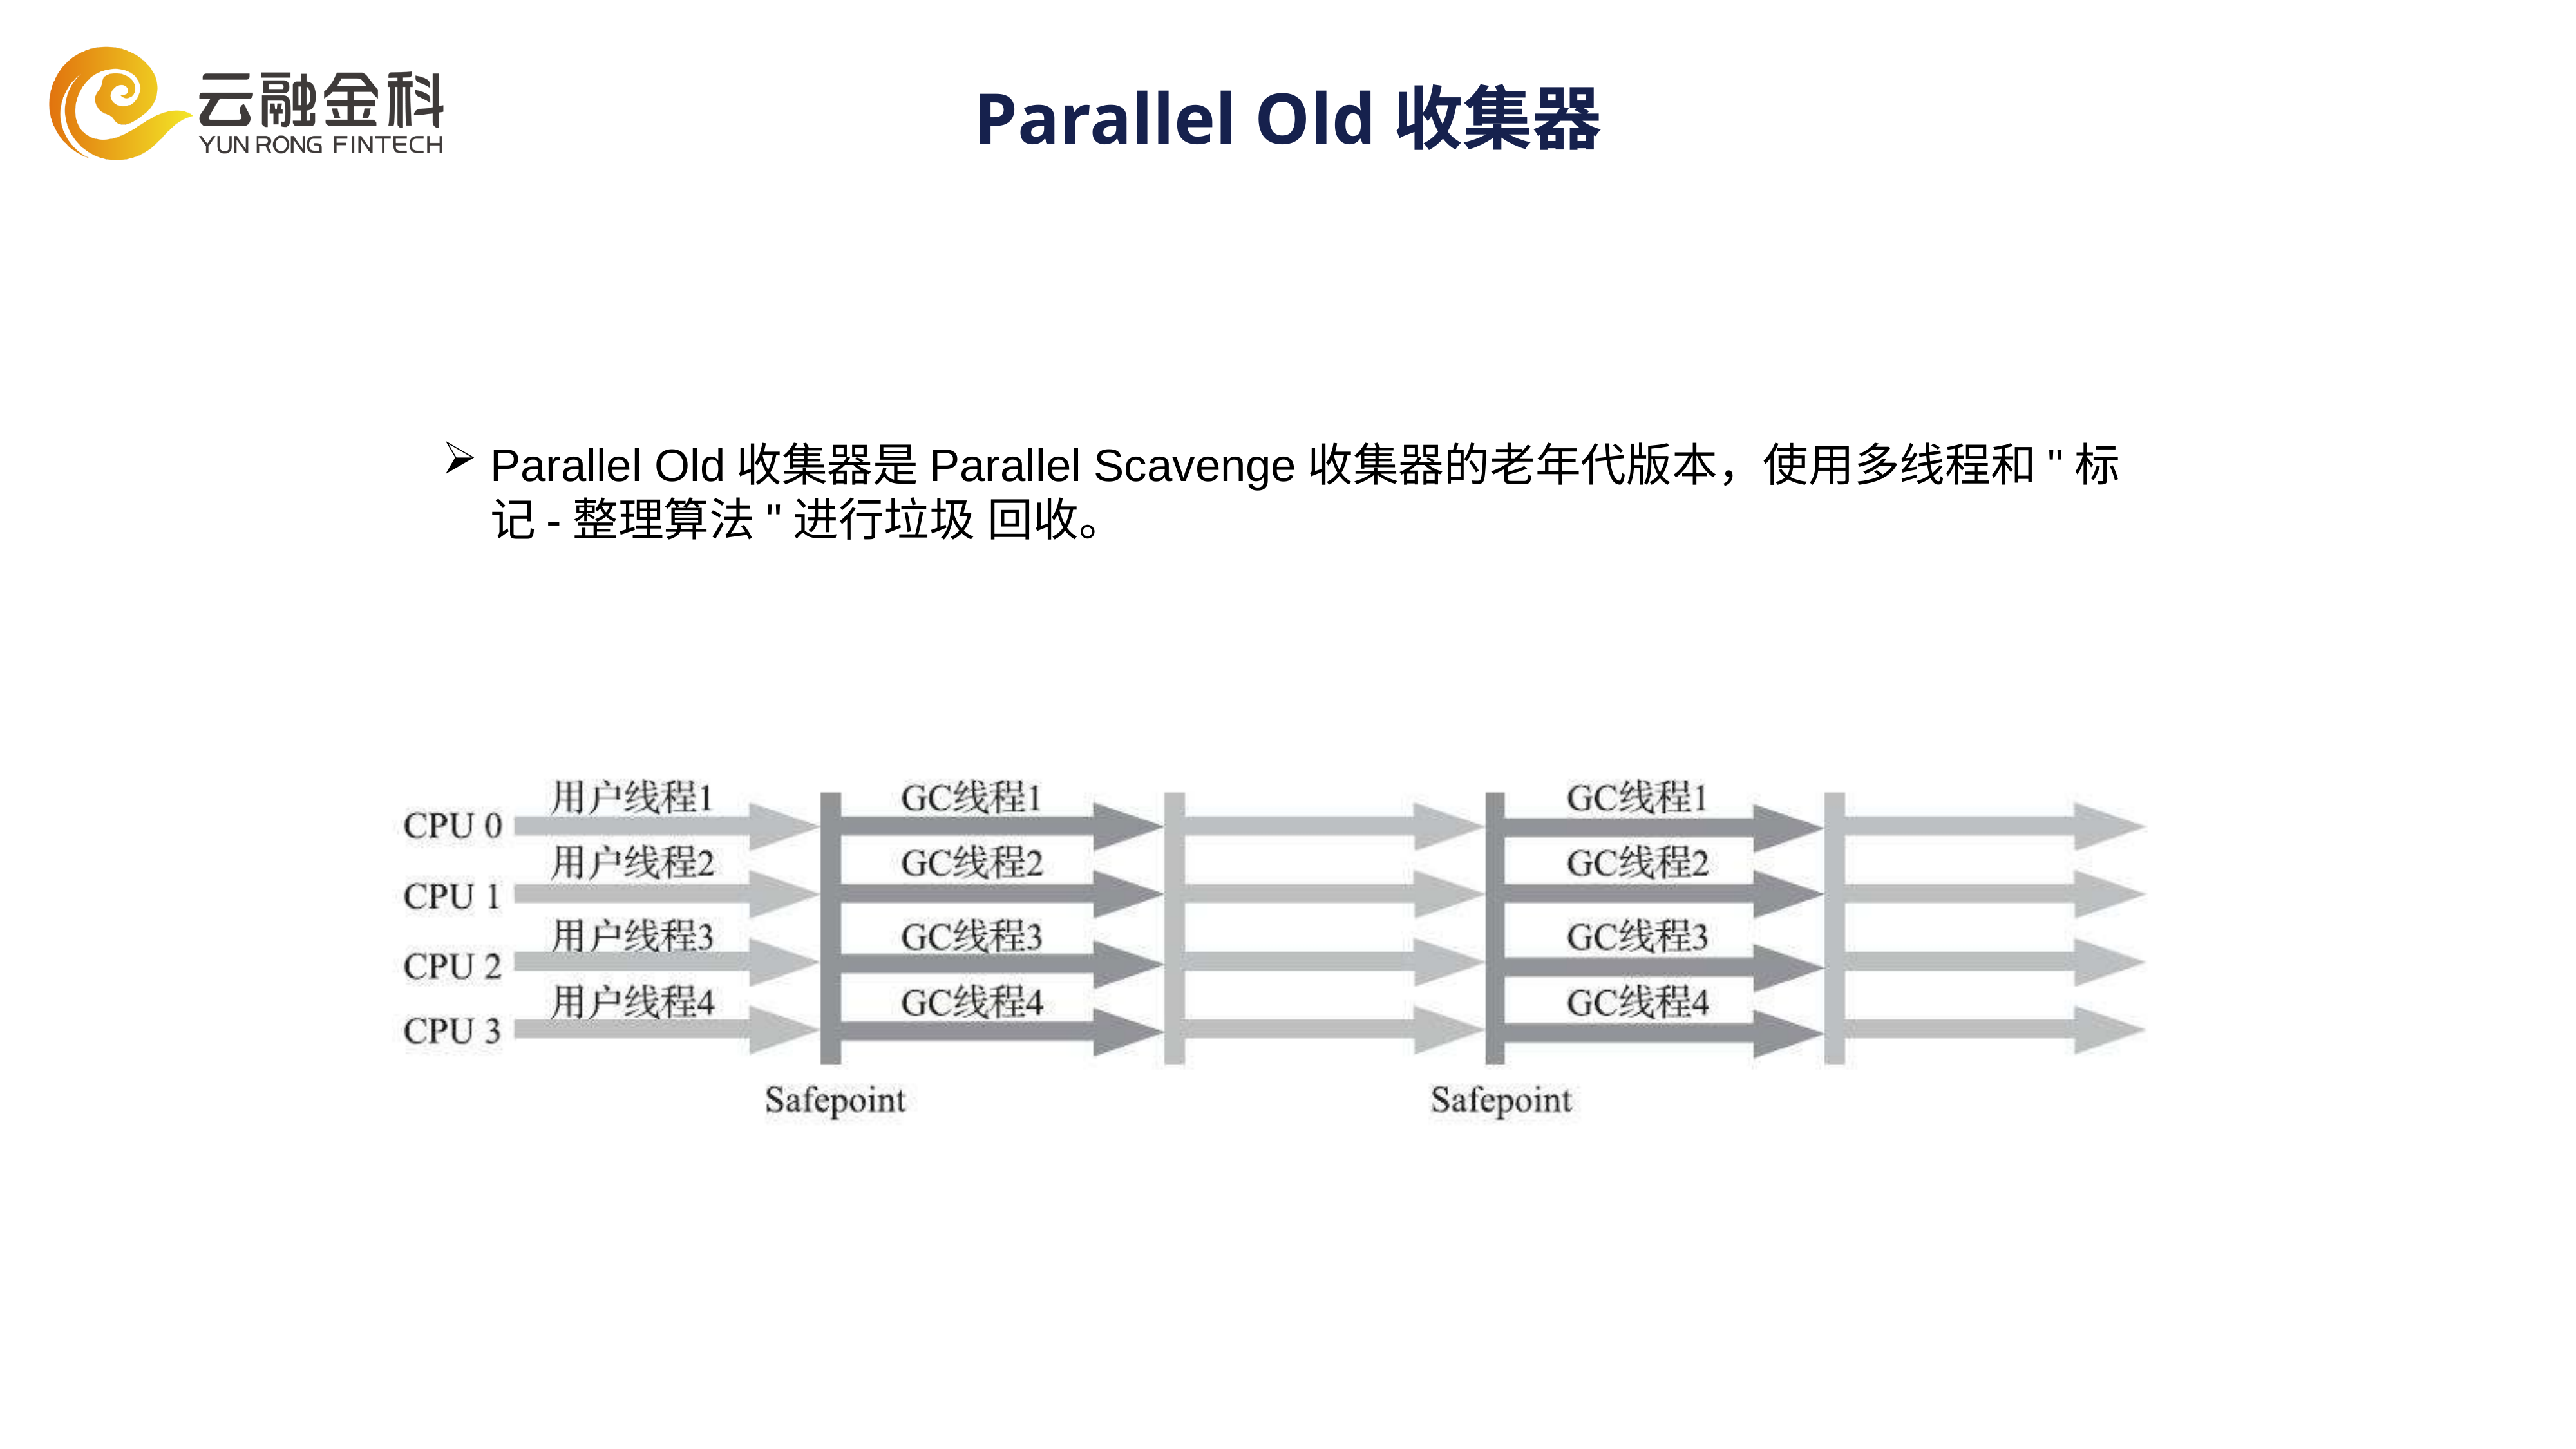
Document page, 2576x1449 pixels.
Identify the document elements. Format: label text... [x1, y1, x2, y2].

picture [16, 0, 464, 327]
picture [379, 752, 2167, 1134]
text_box Parallel Old收集器是Parallel Scavenge收集器的老年代版本，使用多线程和"标记-整理算法"进行垃圾 回收。 [434, 428, 2142, 608]
title Parallel Old收集器 [463, 42, 2113, 191]
